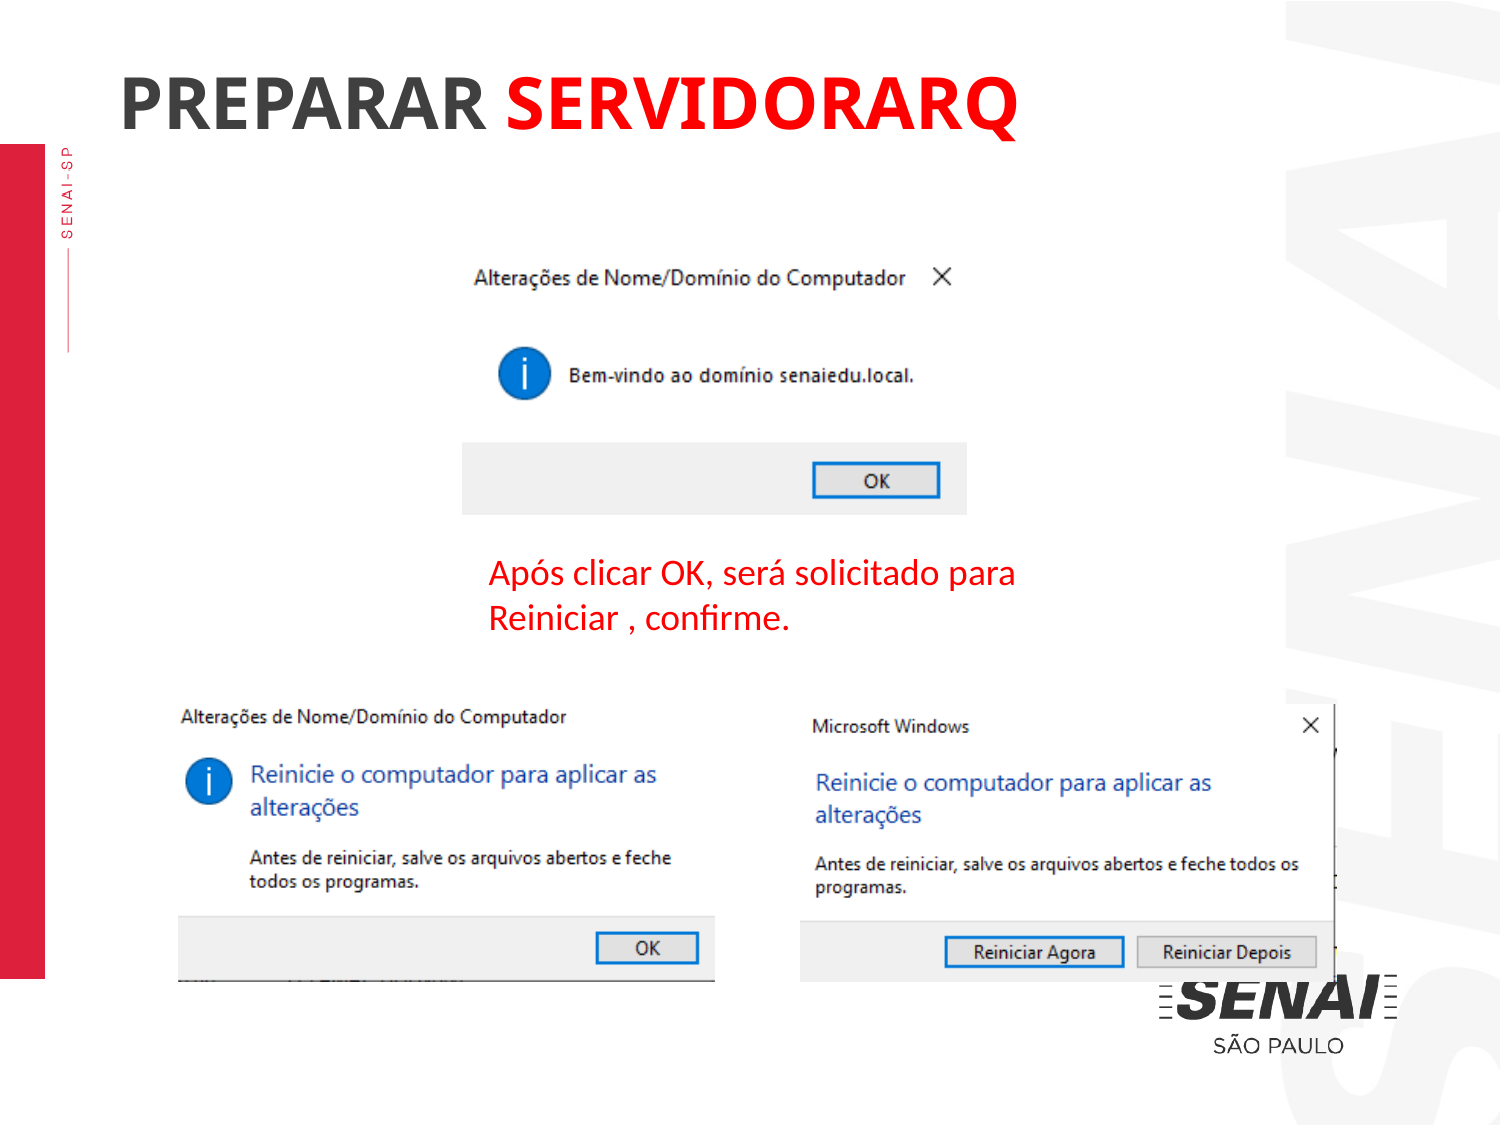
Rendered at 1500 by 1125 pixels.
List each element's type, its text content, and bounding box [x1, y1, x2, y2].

list PREPARAR SERVIDORARQ [103, 59, 1280, 153]
picture [0, 0, 1500, 1125]
text_box Após clicar OK, será solicitado para Reiniciar , confirme. [473, 540, 1085, 646]
